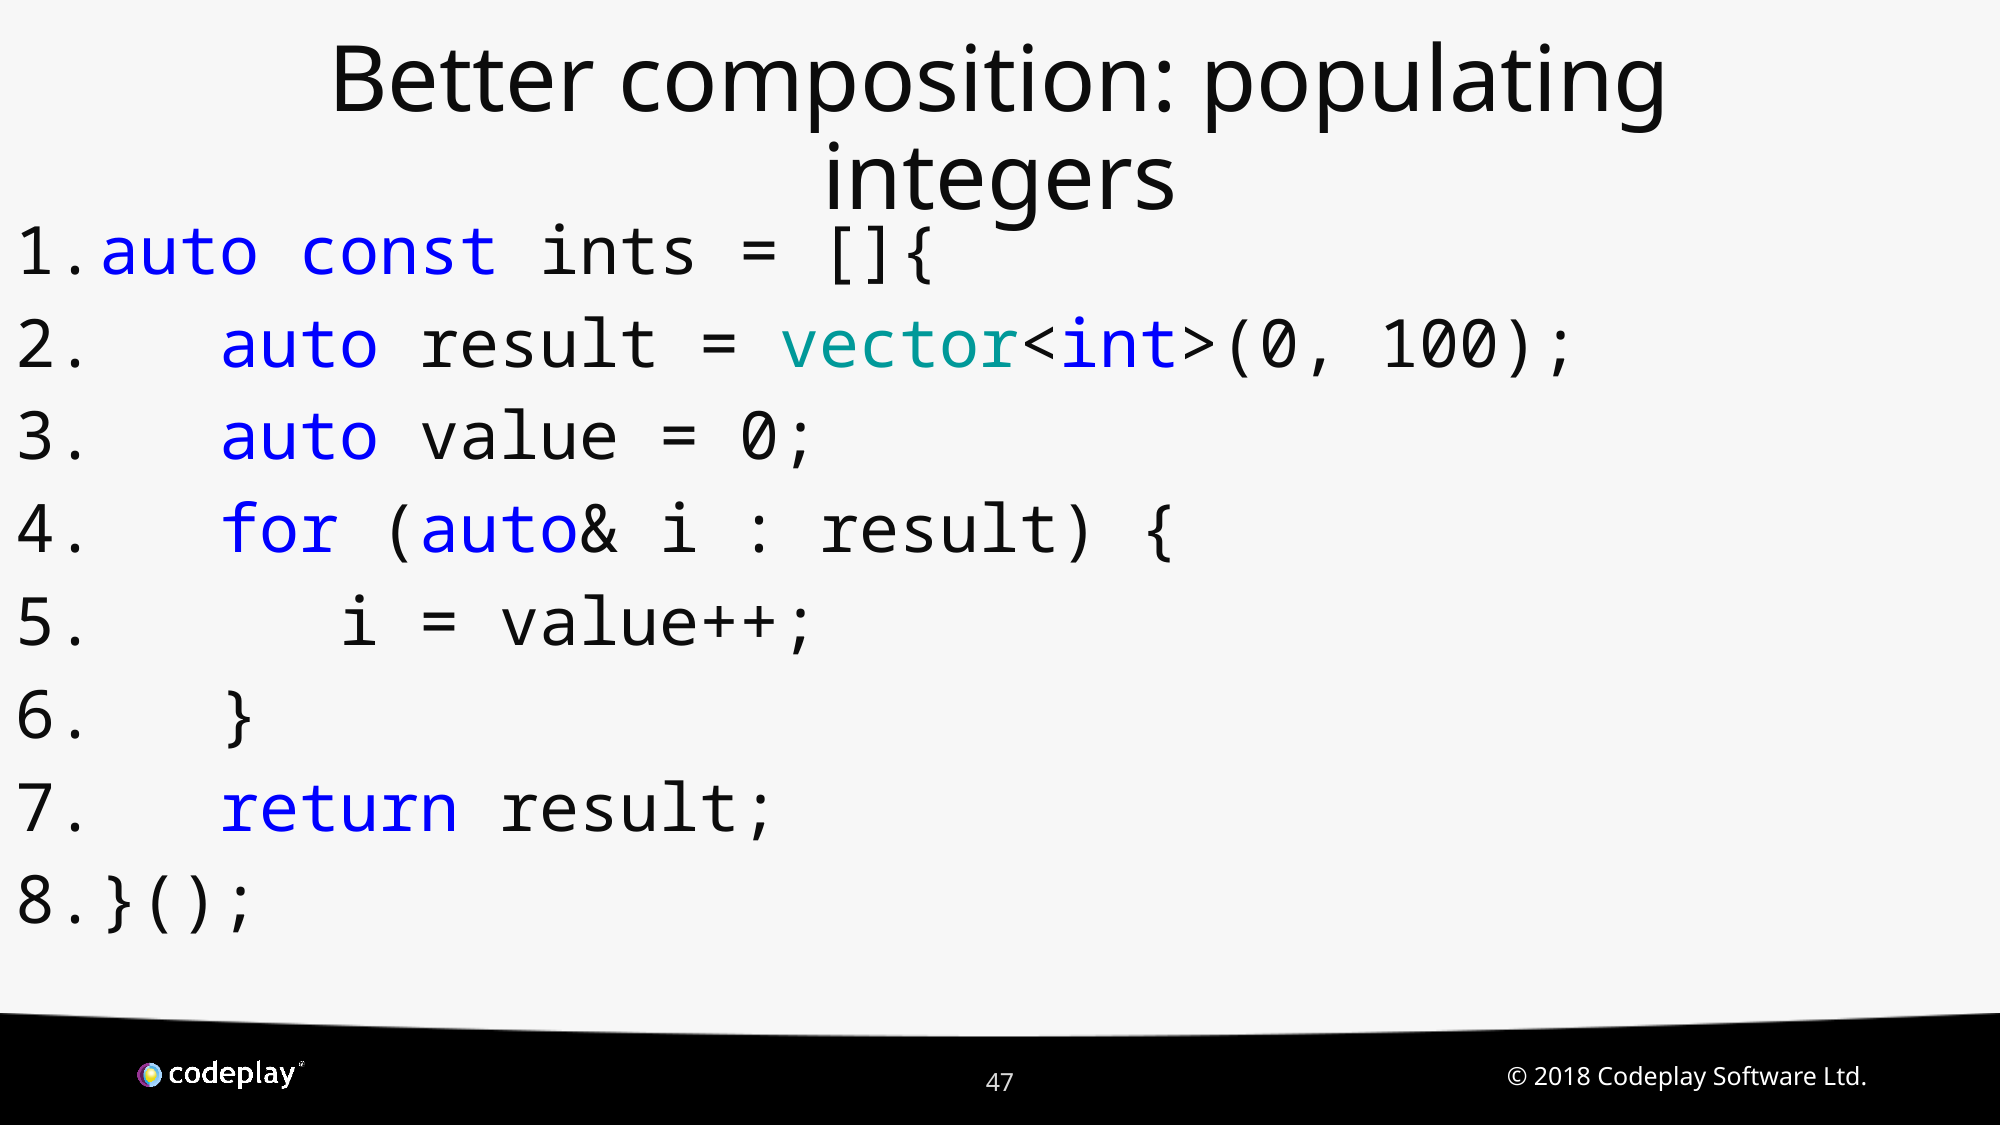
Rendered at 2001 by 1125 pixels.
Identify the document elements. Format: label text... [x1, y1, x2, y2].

picture [0, 1013, 2000, 1125]
title Better composition: populating integers [137, 59, 1863, 210]
list auto const ints = []{ auto result = vector<int>(0, 100); auto value = 0; for (auto& i : result) { i = value++; } return result; }(); [0, 209, 1999, 977]
